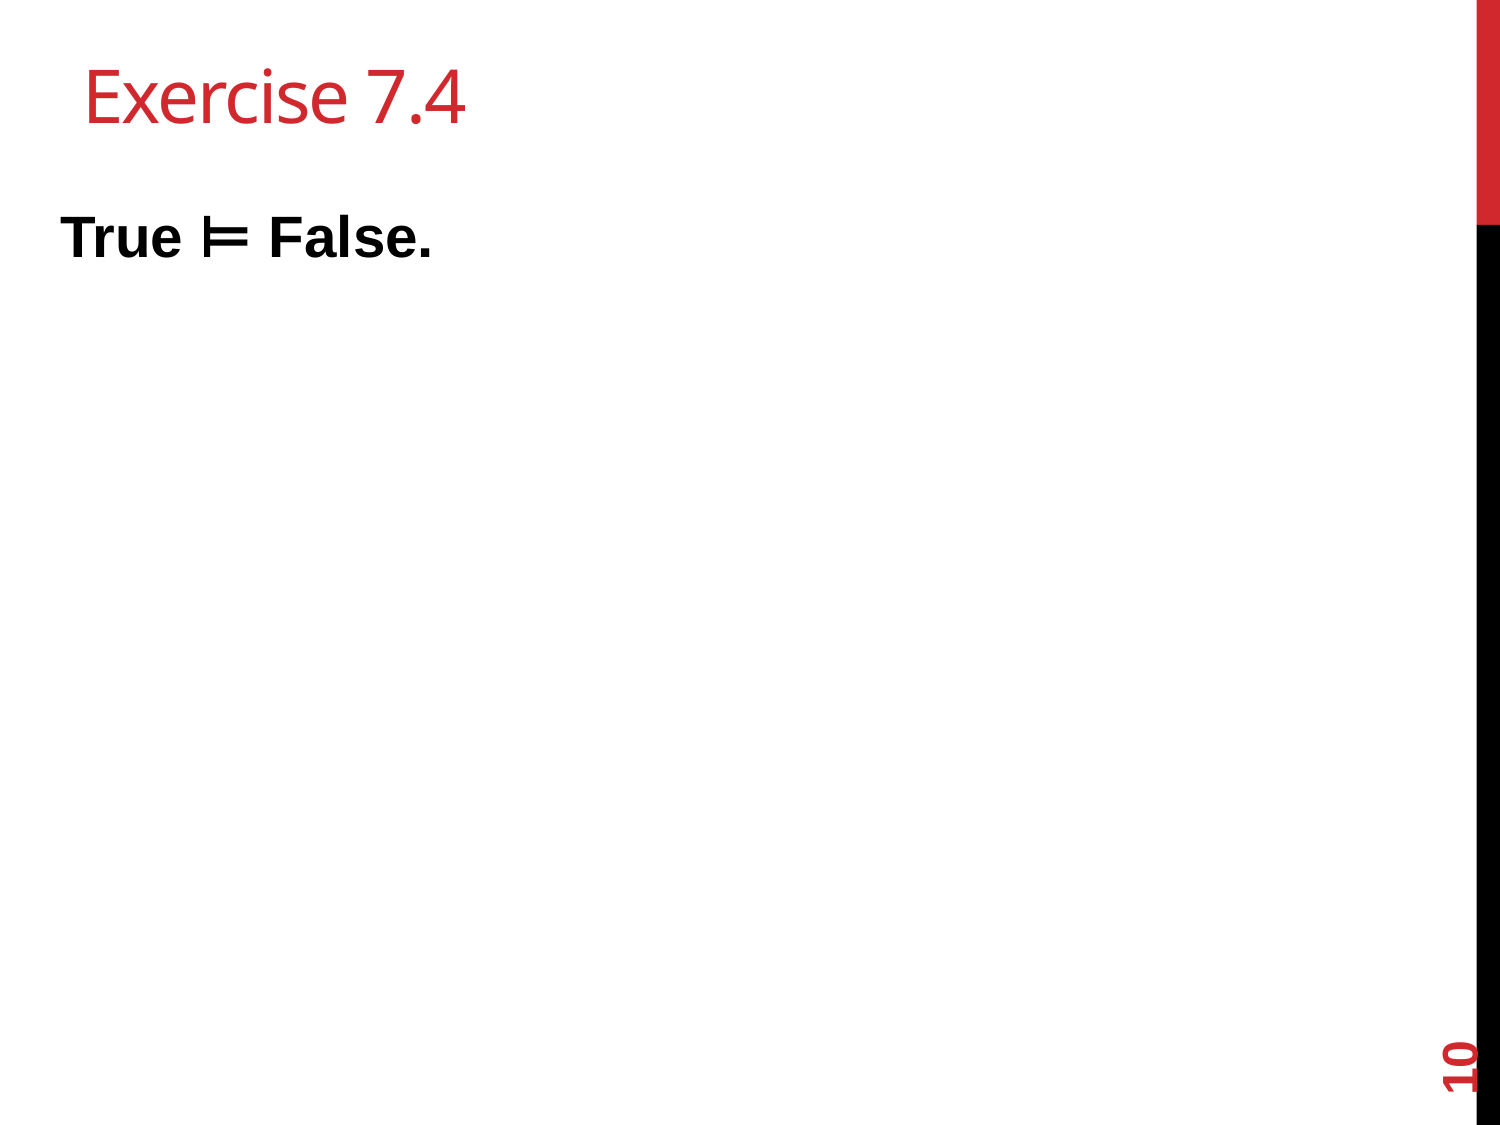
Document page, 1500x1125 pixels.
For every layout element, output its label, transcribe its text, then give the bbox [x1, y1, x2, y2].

slide_number 10 [1421, 1030, 1494, 1104]
list True ⊨ False. [52, 191, 1500, 970]
title Exercise 7.4 [74, 26, 1348, 147]
